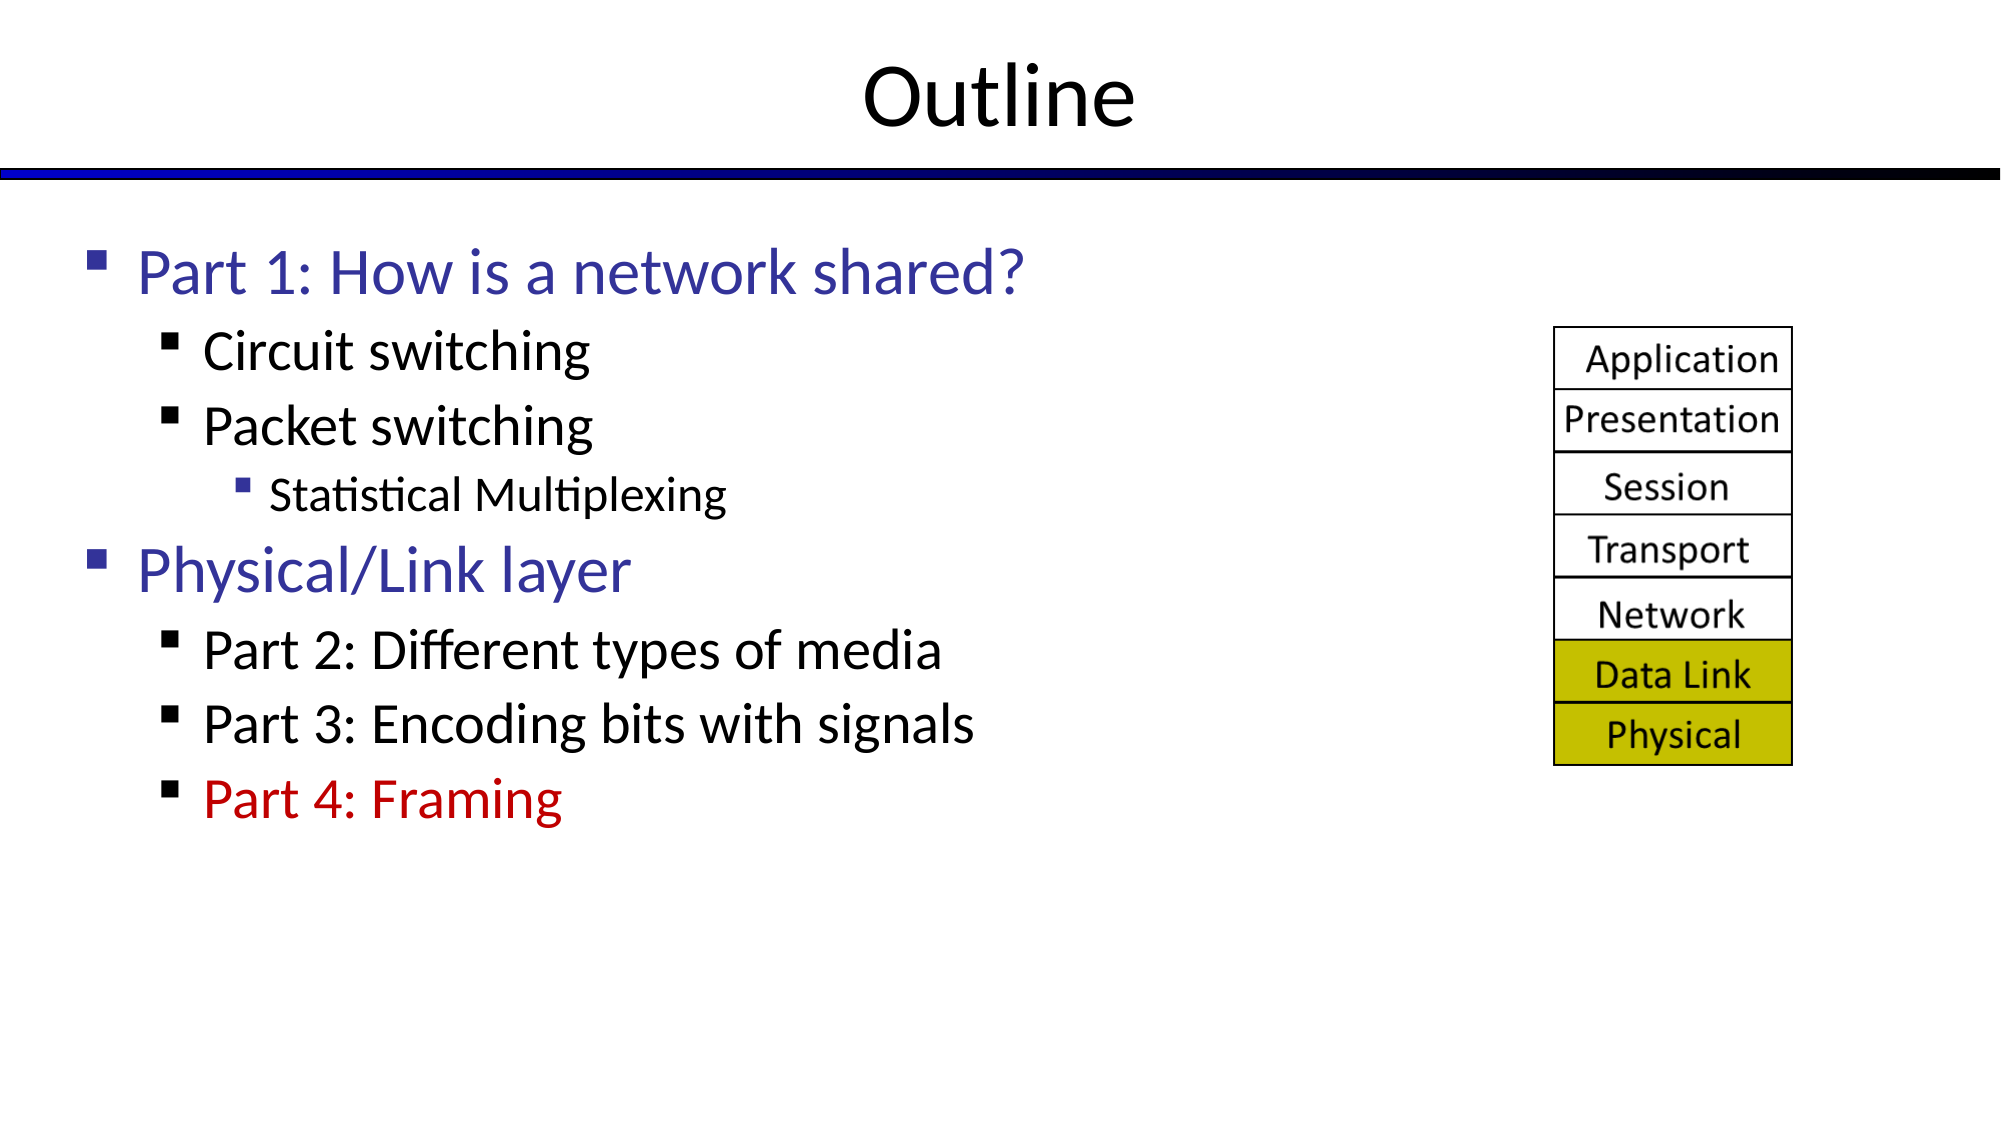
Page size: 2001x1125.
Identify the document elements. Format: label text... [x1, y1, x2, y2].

picture [1537, 320, 1806, 785]
title Outline [0, 0, 2000, 184]
list Part 1: How is a network shared? Circuit switching Packet switching Statistical Multiplexing Physical/Link layer Part 2: Different types of media Part 3: Encoding bits with signals Part 4: Framing [66, 228, 1226, 1125]
